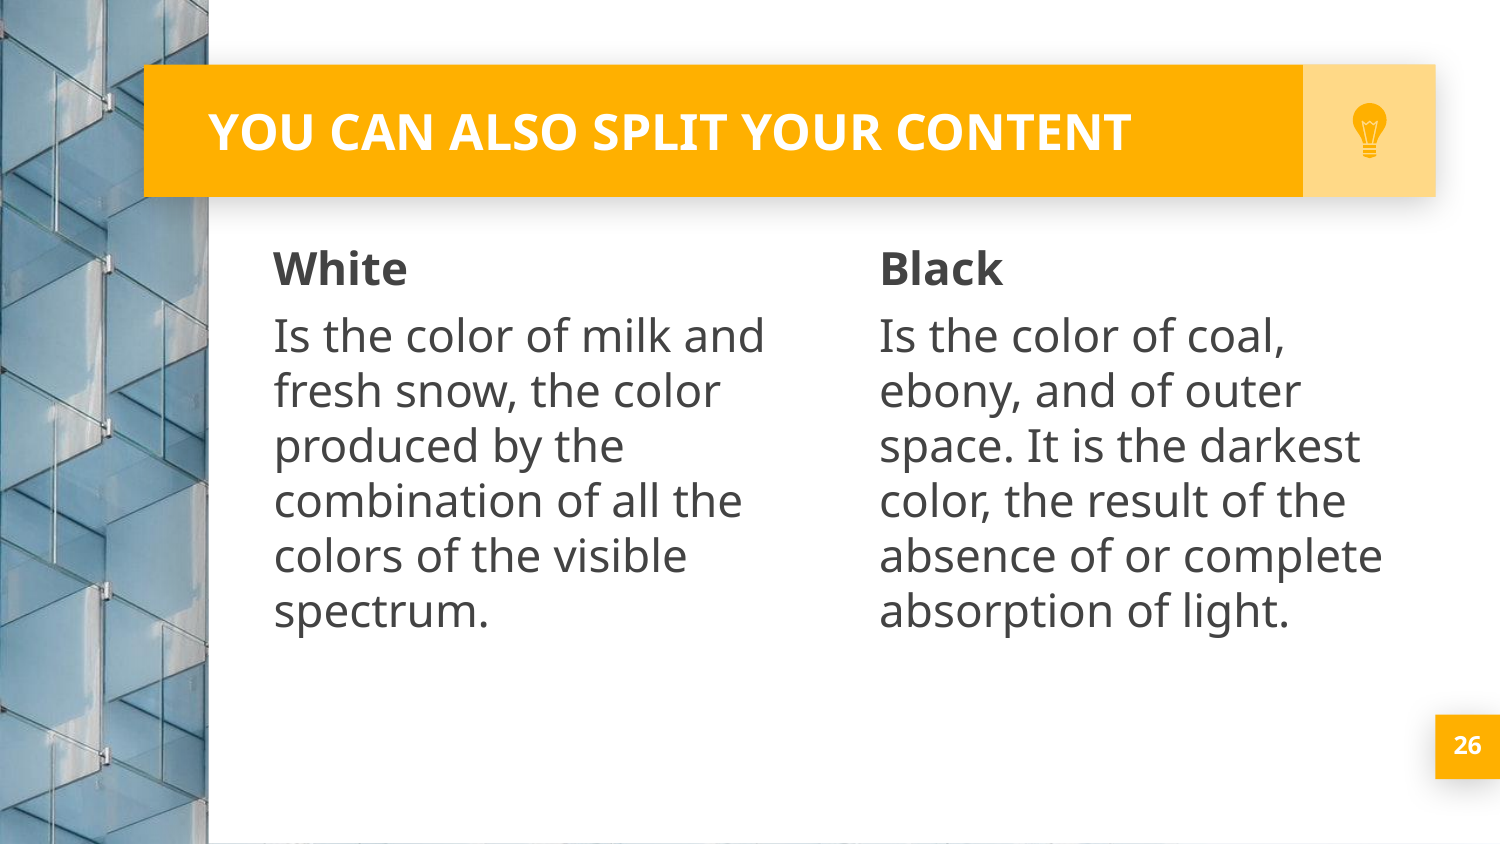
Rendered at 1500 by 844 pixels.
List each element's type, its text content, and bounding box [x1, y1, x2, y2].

list White Is the color of milk and fresh snow, the color produced by the combination of all the colors of the visible spectrum. [258, 224, 830, 780]
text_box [1352, 102, 1387, 159]
title YOU CAN ALSO SPLIT YOUR CONTENT [193, 64, 1300, 197]
picture [0, 0, 208, 844]
list Black Is the color of coal, ebony, and of outer space. It is the darkest color, the result of the absence of or complete absorption of light. [864, 224, 1436, 780]
slide_number ‹#› [1435, 714, 1500, 780]
